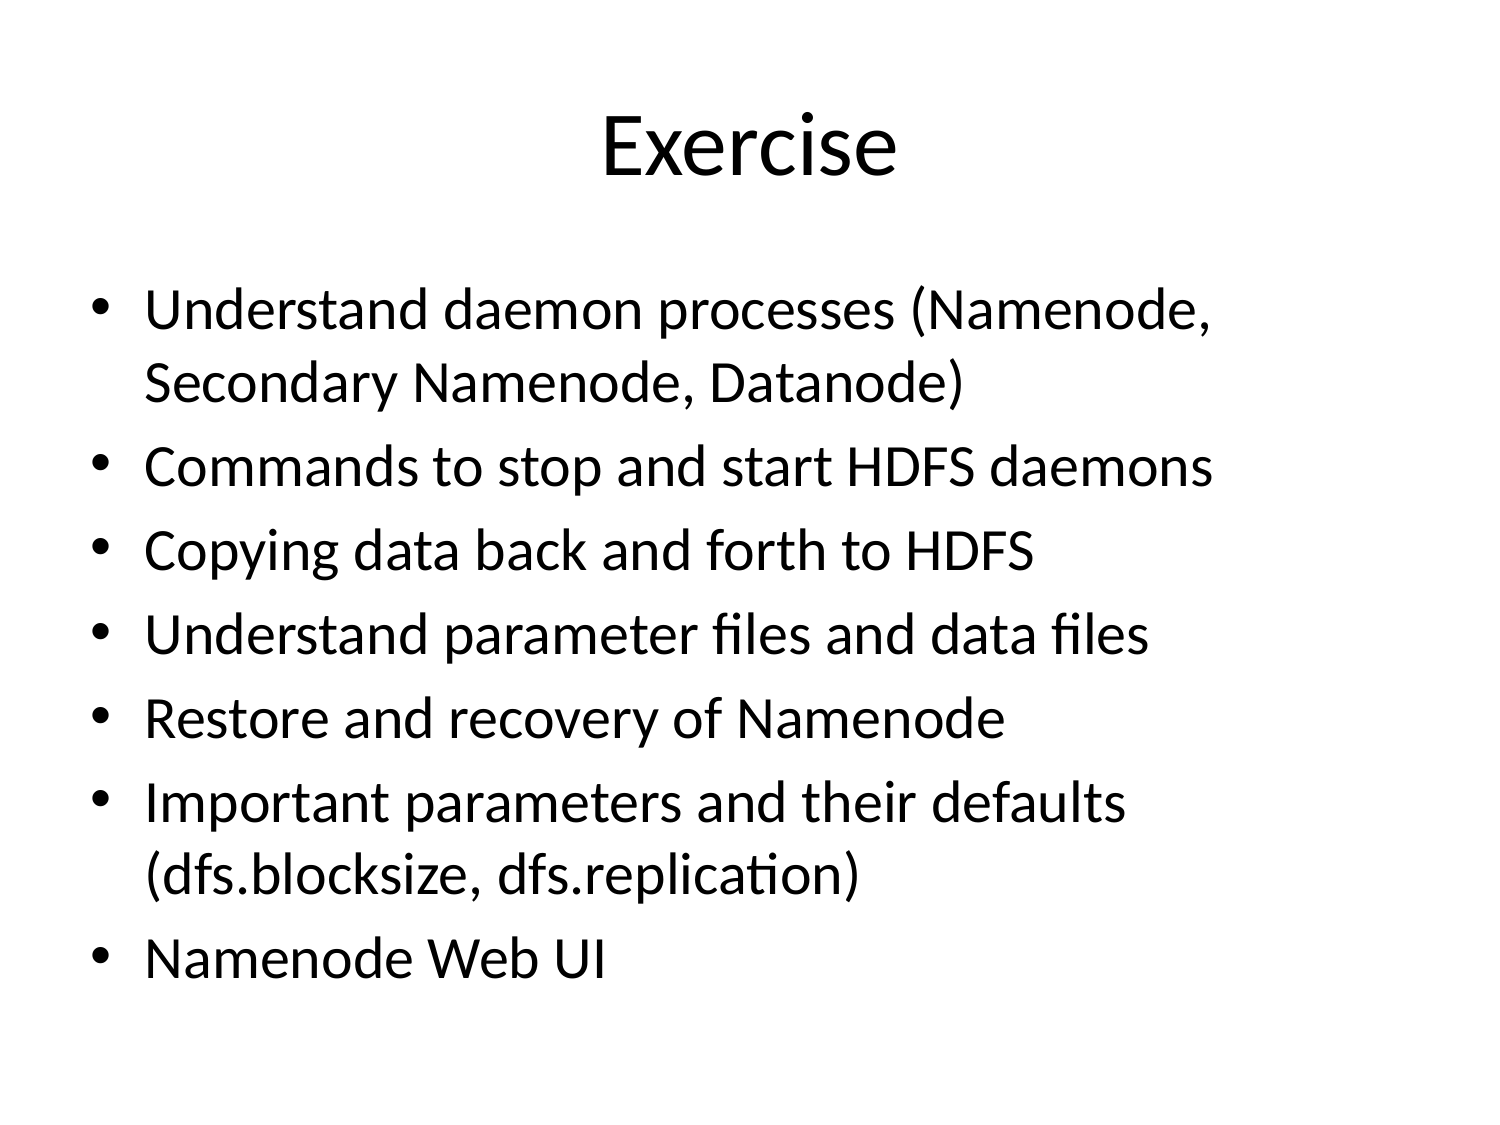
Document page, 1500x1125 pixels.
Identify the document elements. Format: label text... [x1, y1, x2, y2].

list Understand daemon processes (Namenode, Secondary Namenode, Datanode) Commands to stop and start HDFS daemons Copying data back and forth to HDFS Understand parameter files and data files Restore and recovery of Namenode Important parameters and their defaults (dfs.blocksize, dfs.replication) Namenode Web UI [75, 262, 1425, 1005]
title Exercise [75, 45, 1425, 233]
